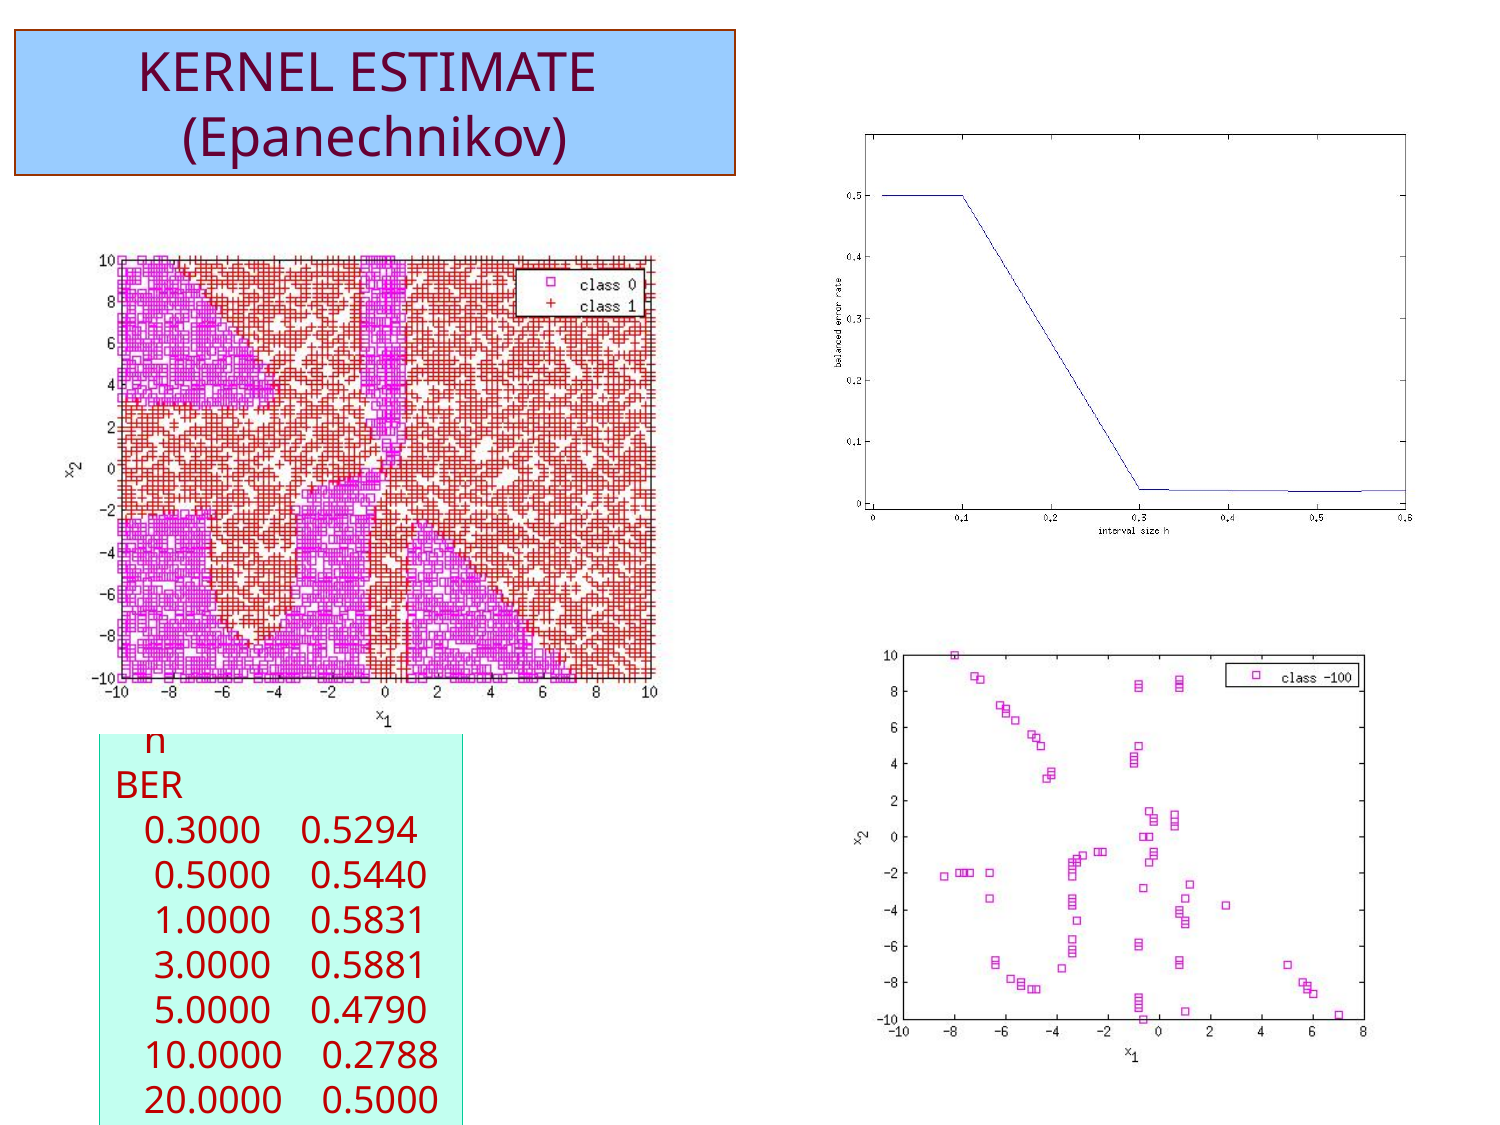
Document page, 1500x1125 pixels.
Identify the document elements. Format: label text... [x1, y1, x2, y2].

text_box KERNEL ESTIMATE (Epanechnikov) [15, 29, 736, 175]
picture [825, 621, 1421, 1068]
picture [774, 99, 1471, 560]
picture [31, 221, 716, 734]
text_box h BER 0.3000 0.5294 0.5000 0.5440 1.0000 0.5831 3.0000 0.5881 5.0000 0.4790 10.0000 0.2788 20.0000 0.5000 [99, 734, 463, 1125]
